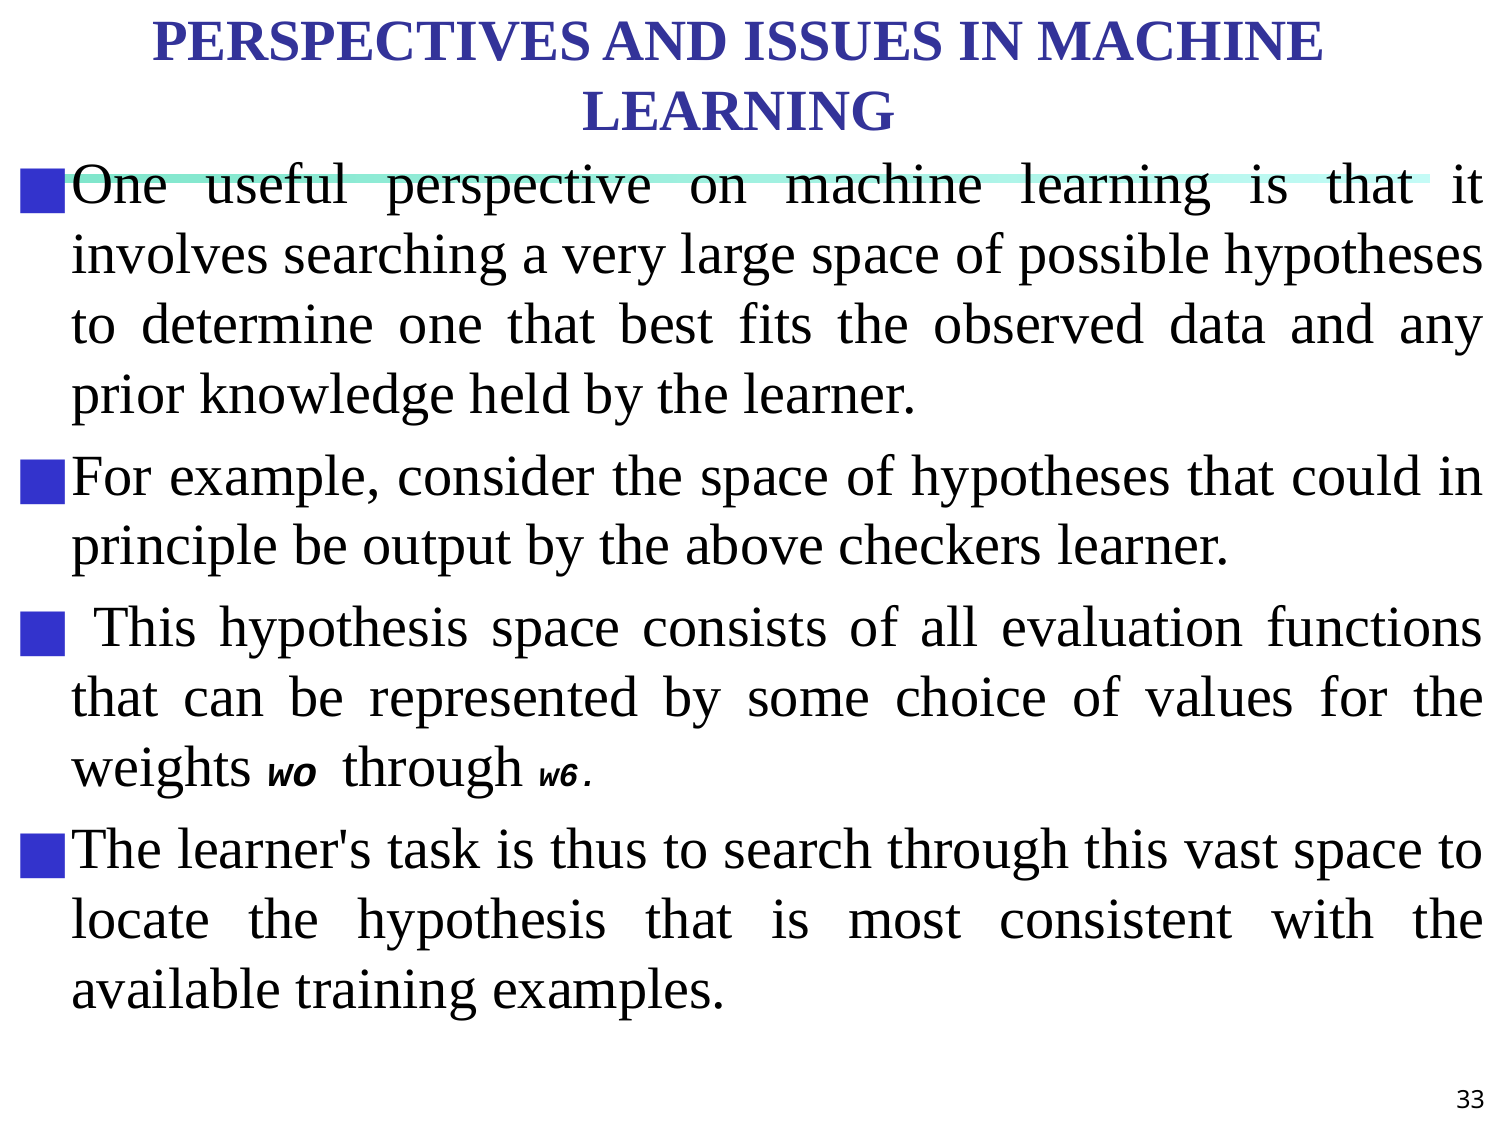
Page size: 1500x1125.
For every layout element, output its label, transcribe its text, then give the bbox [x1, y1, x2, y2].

title PERSPECTIVES AND ISSUES IN MACHINE LEARNING [50, 50, 1429, 137]
text_box ‹#› [1187, 1062, 1500, 1125]
list One useful perspective on machine learning is that it involves searching a very large space of possible hypotheses to determine one that best fits the observed data and any prior knowledge held by the learner. For example, consider the space of hypotheses that could in principle be output by the above checkers learner. This hypothesis space consists of all evaluation functions that can be represented by some choice of values for the weights wo through w6. The learner's task is thus to search through this vast space to locate the hypothesis that is most consistent with the available training examples. [0, 137, 1500, 1125]
